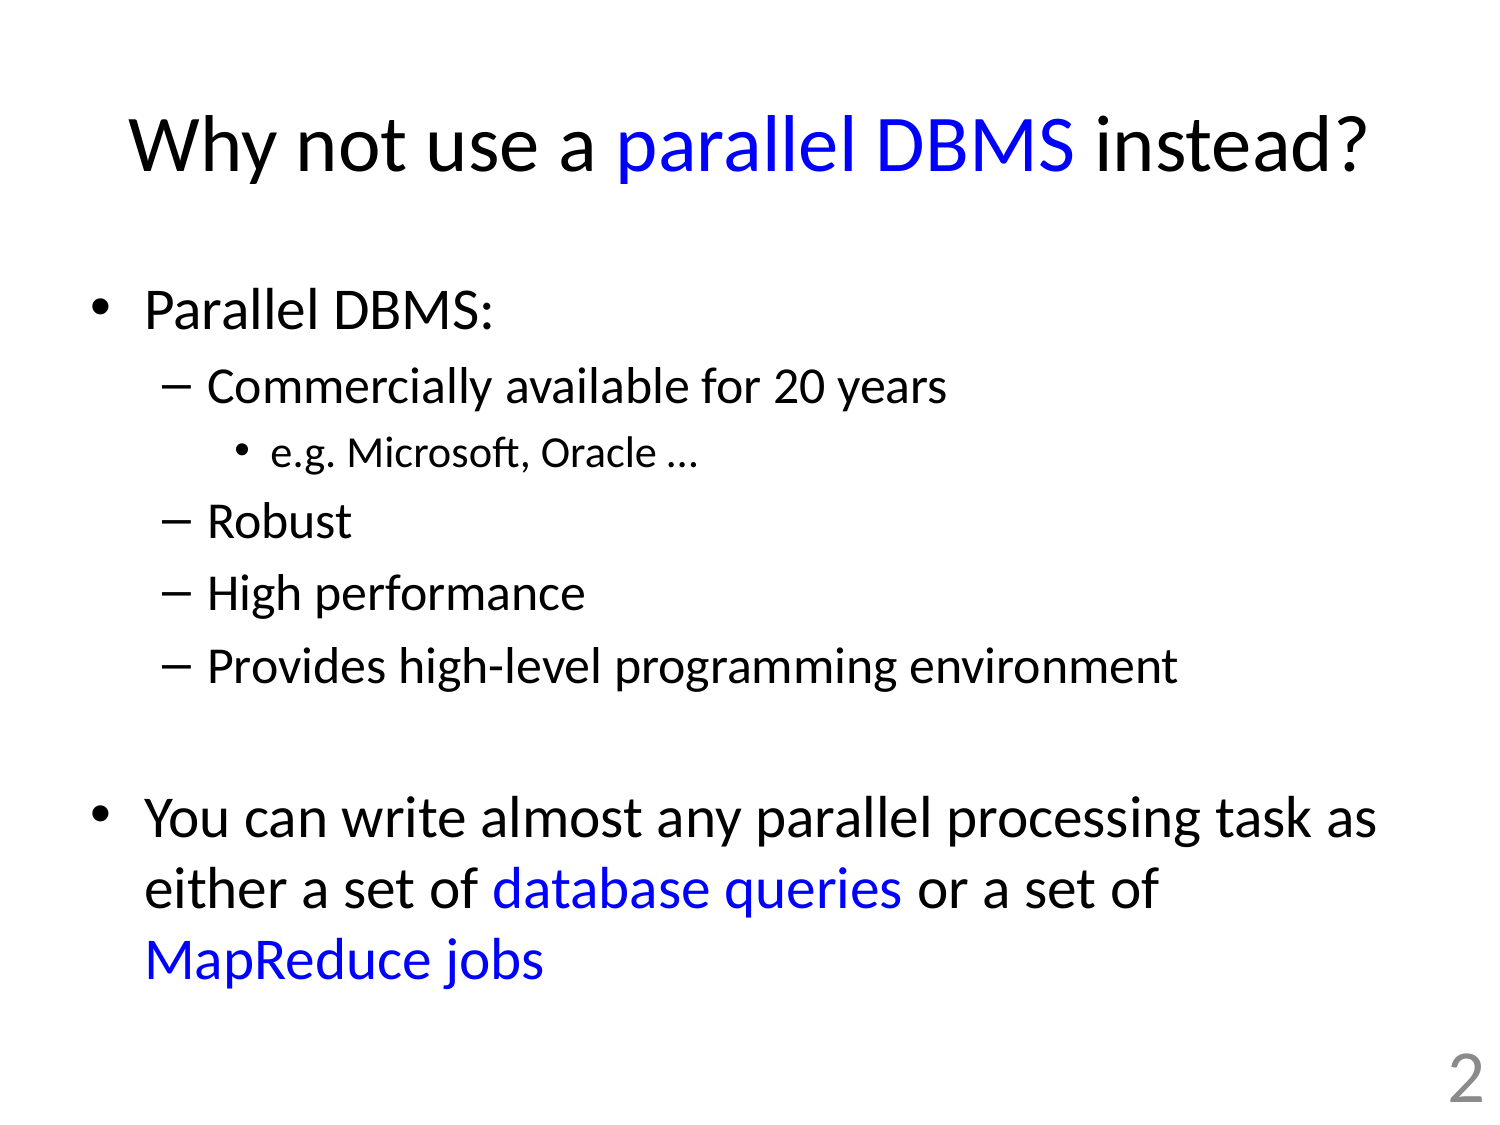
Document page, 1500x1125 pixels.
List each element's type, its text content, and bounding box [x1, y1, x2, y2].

list Parallel DBMS: Commercially available for 20 years e.g. Microsoft, Oracle … Robust High performance Provides high-level programming environment You can write almost any parallel processing task as either a set of database queries or a set of MapReduce jobs [75, 262, 1425, 1005]
slide_number 2 [1074, 1042, 1500, 1103]
title Why not use a parallel DBMS instead? [75, 45, 1425, 233]
